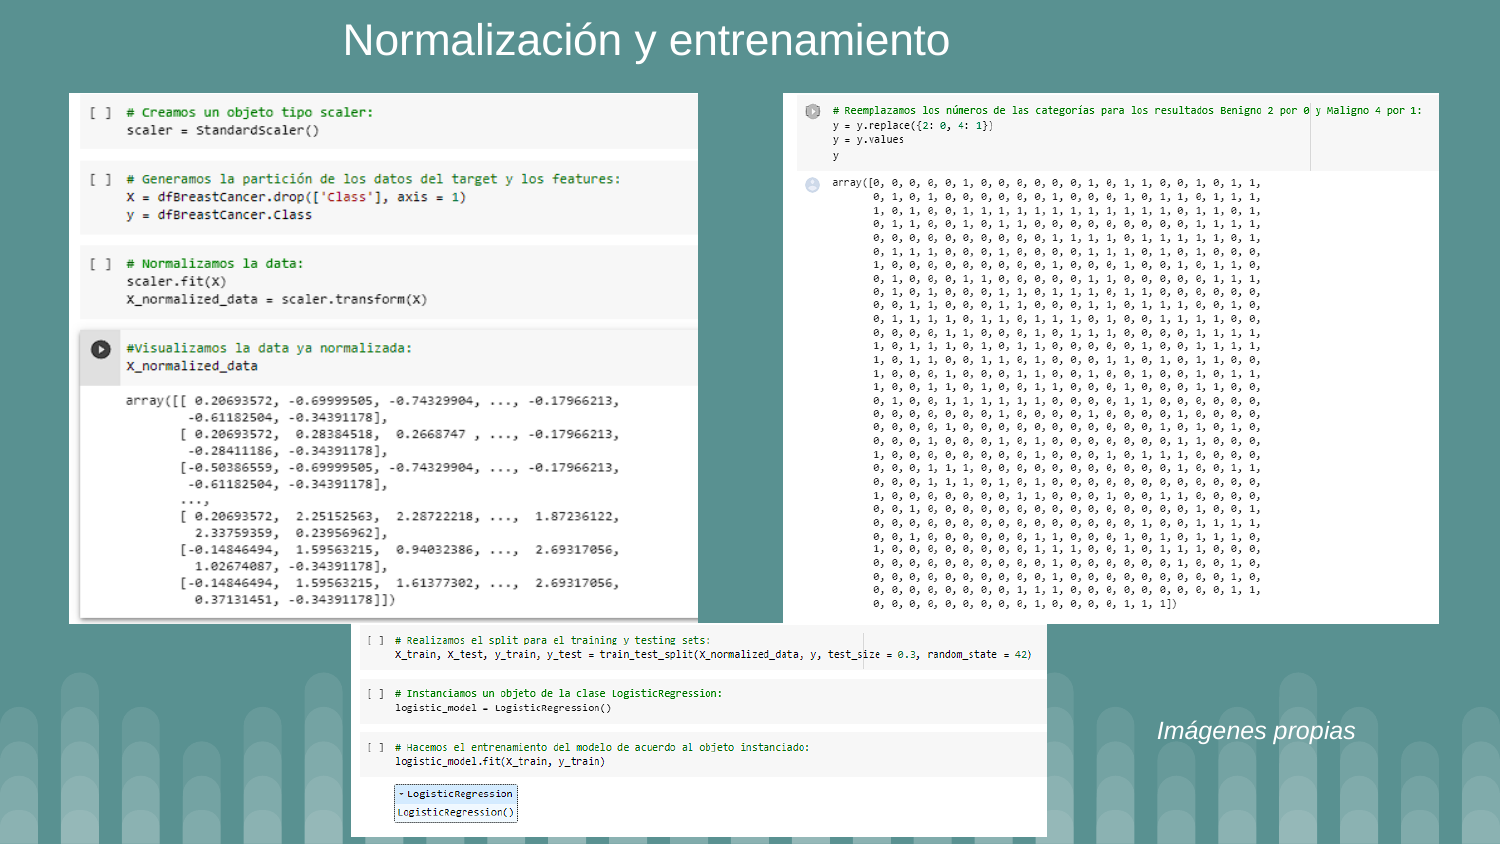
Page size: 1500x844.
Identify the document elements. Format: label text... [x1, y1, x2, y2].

picture [68, 92, 1439, 837]
text_box Imágenes propias [1141, 699, 1452, 760]
list Normalización y entrenamiento [21, 0, 1273, 77]
